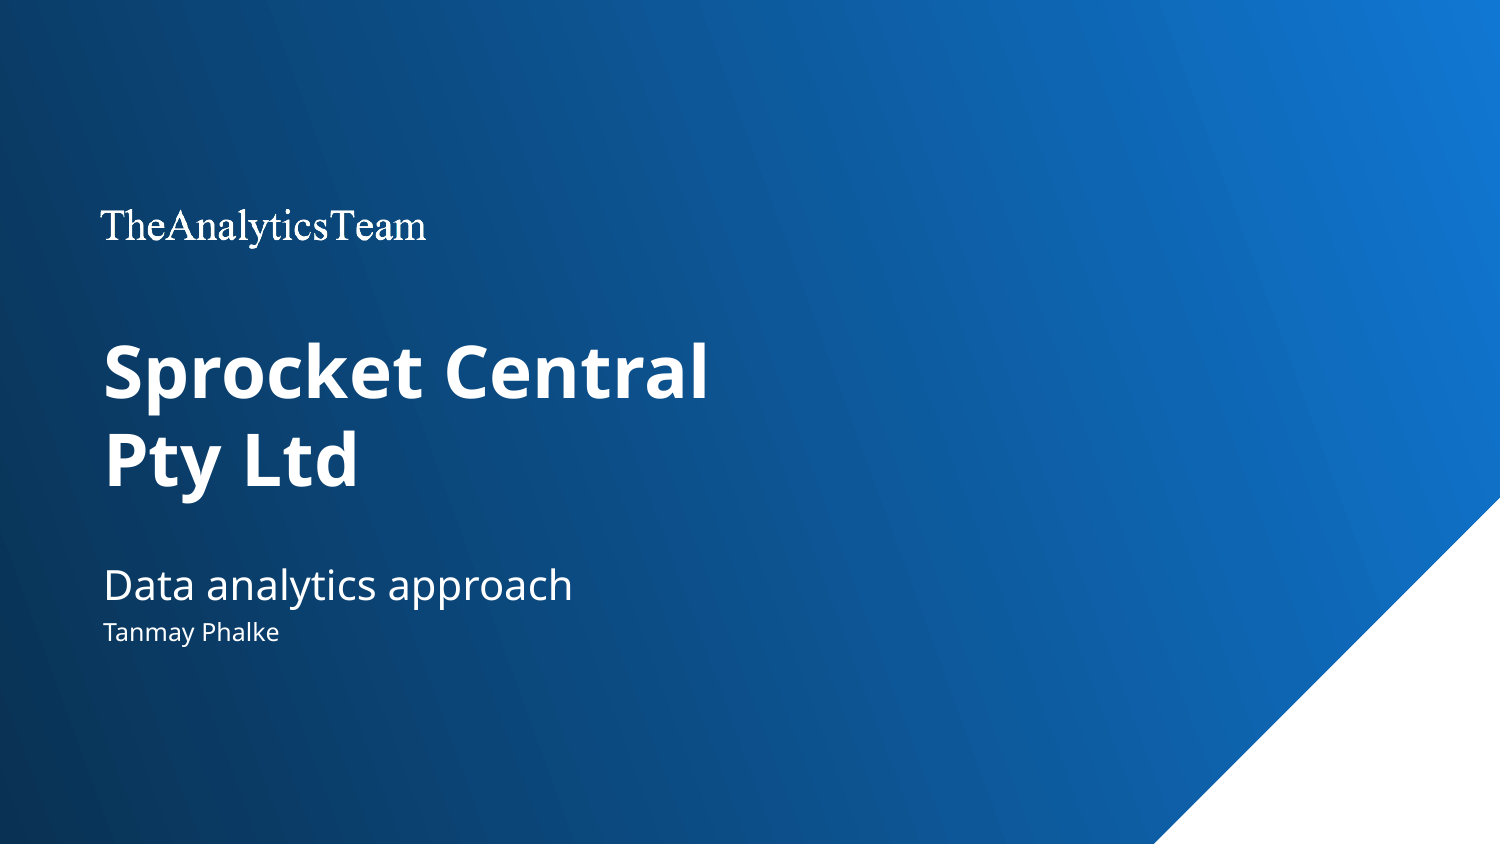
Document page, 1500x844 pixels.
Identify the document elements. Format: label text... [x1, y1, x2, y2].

picture [100, 208, 427, 249]
text_box Tanmay Phalke [88, 601, 1114, 667]
text_box Data analytics approach [88, 543, 999, 601]
text_box Sprocket Central Pty Ltd [88, 310, 737, 537]
text_box [0, 0, 1500, 844]
